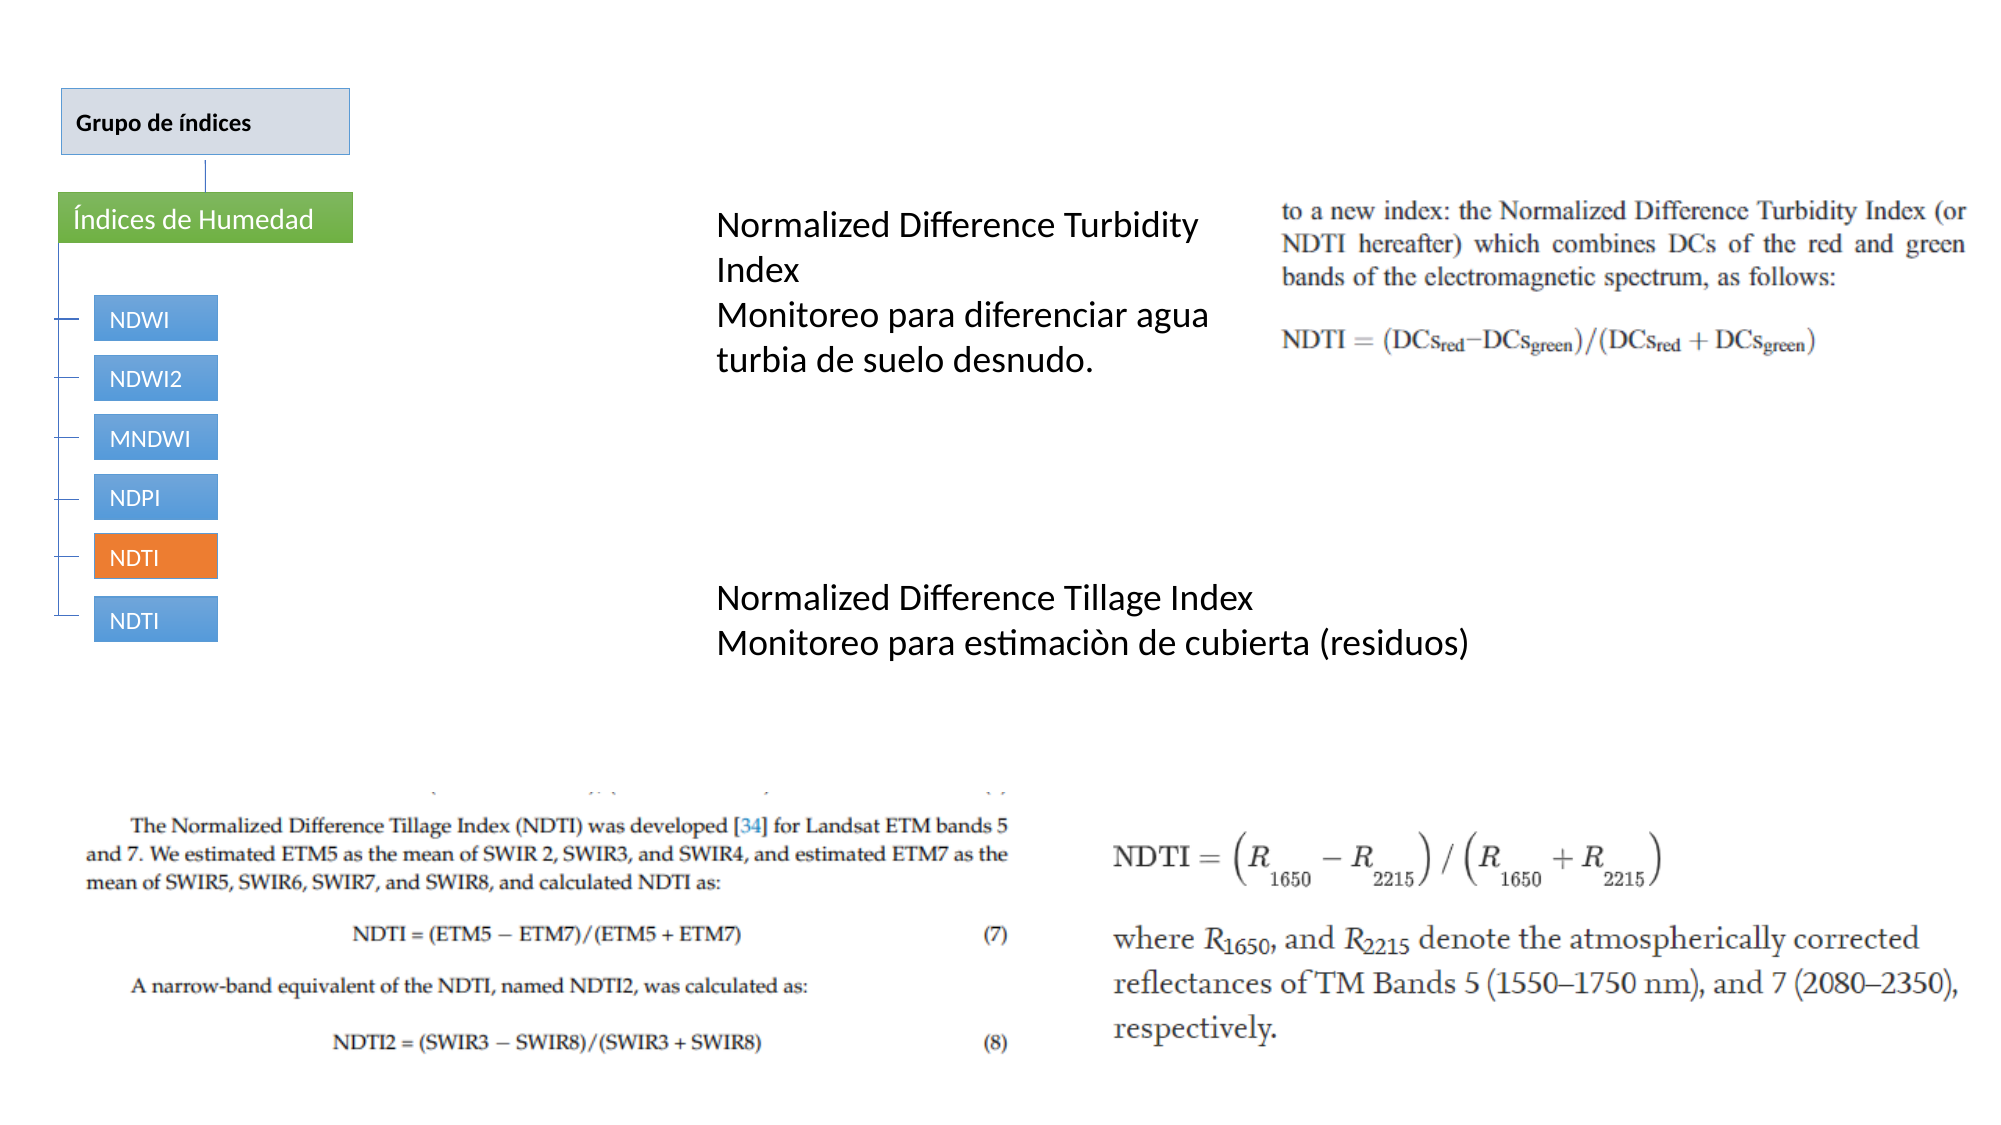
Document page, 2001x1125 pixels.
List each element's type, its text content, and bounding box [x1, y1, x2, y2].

text_box NDPI [94, 474, 218, 520]
text_box NDWI2 [94, 355, 218, 401]
text_box NDTI [94, 596, 218, 642]
text_box Normalized Difference Turbidity Index Monitoreo para diferenciar agua turbia de suelo desnudo. [701, 192, 1262, 433]
text_box Índices de Humedad [58, 192, 353, 243]
text_box NDWI [94, 295, 218, 341]
picture [1261, 196, 1983, 372]
text_box NDTI [94, 533, 218, 579]
text_box Grupo de índices [61, 88, 350, 155]
picture [1094, 819, 1966, 1073]
text_box [646, 615, 1647, 675]
text_box Normalized Difference Tillage Index Monitoreo para estimaciòn de cubierta (residuos) [701, 565, 1702, 671]
text_box MNDWI [94, 414, 218, 460]
picture [37, 792, 1035, 1073]
